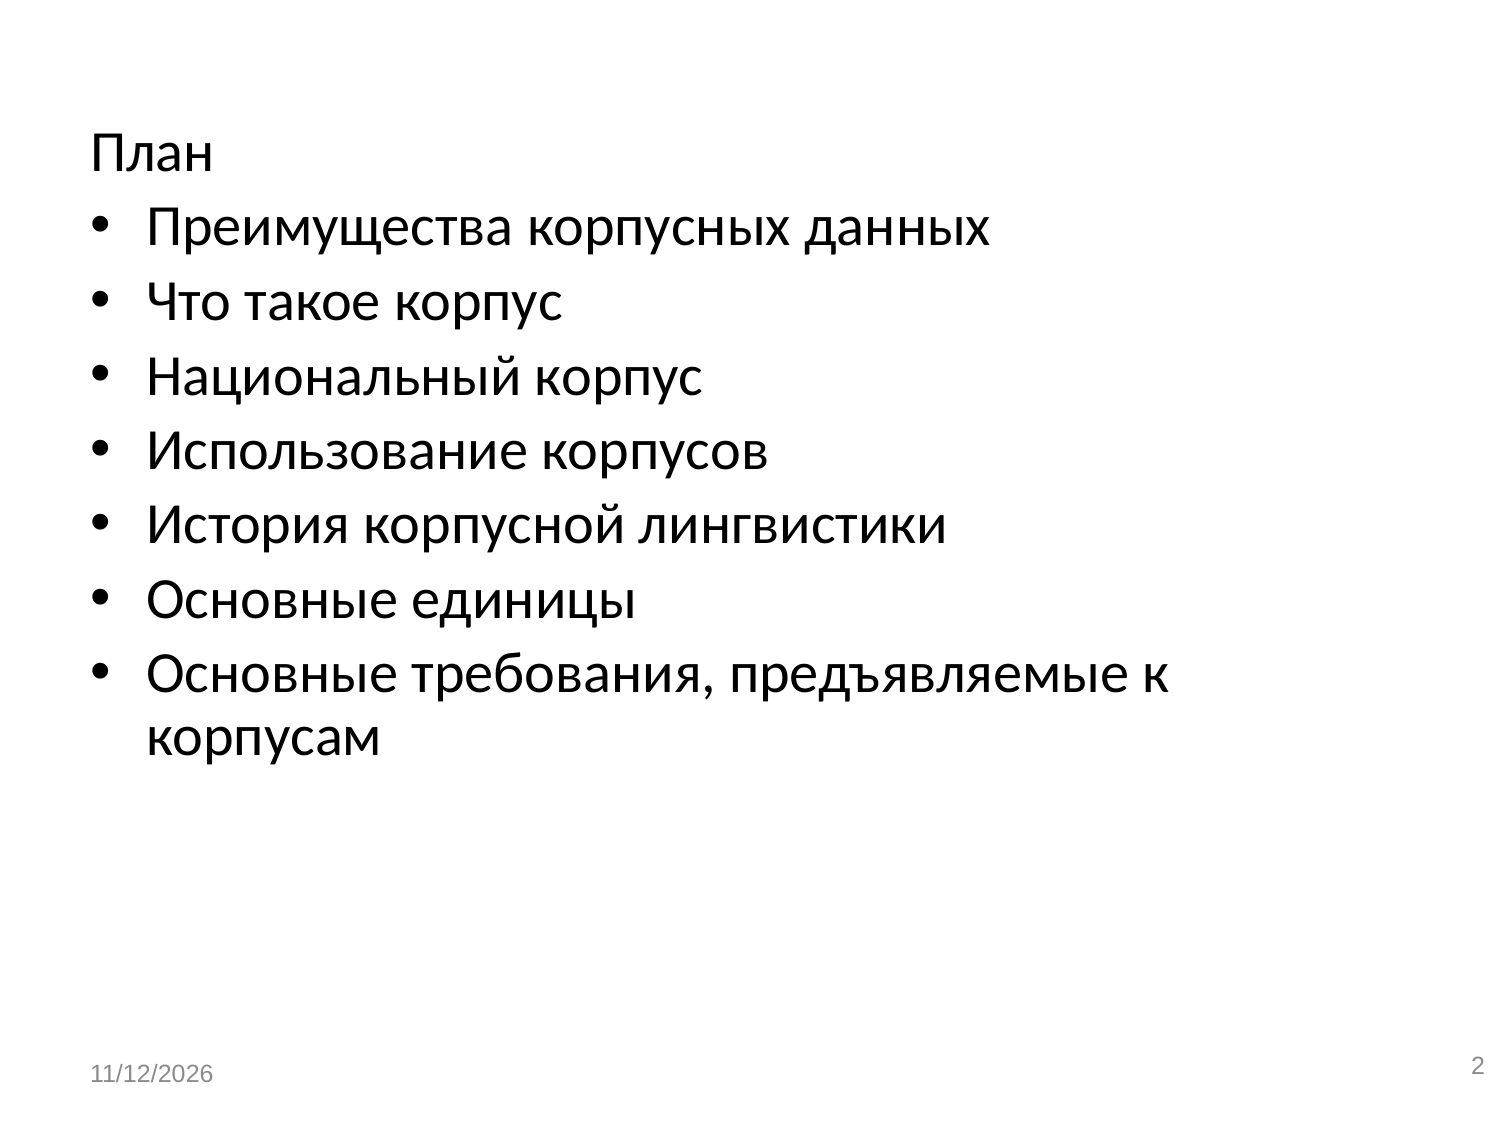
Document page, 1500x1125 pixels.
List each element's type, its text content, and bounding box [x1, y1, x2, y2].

list План Преимущества корпусных данных Что такое корпус Национальный корпус Использование корпусов История корпусной лингвистики Основные единицы Основные требования, предъявляемые к корпусам [75, 113, 1425, 823]
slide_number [75, 1042, 425, 1103]
slide_number 2 [1149, 1025, 1500, 1104]
